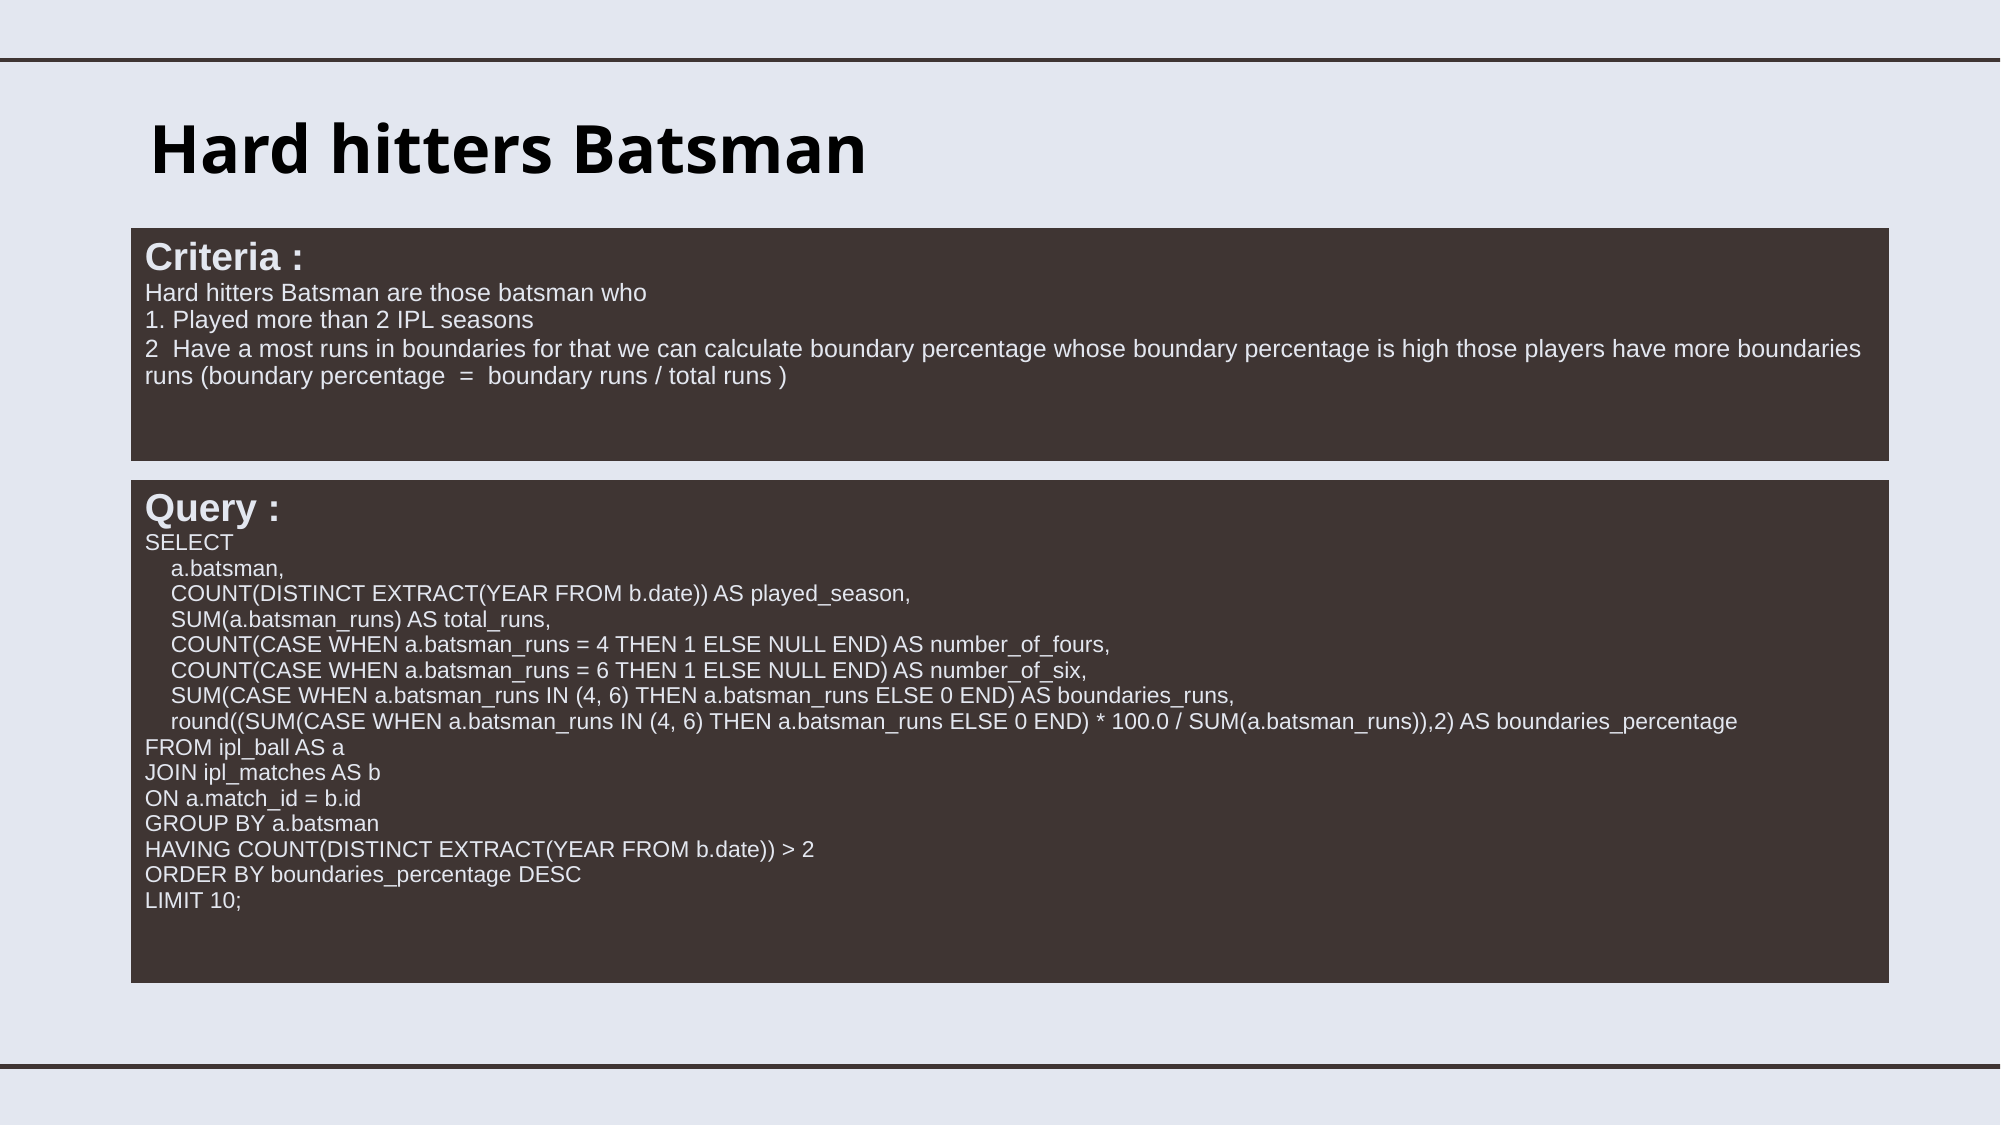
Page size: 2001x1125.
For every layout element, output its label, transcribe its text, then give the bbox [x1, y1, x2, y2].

table_header Query : SELECT a.batsman, COUNT(DISTINCT EXTRACT(YEAR FROM b.date)) AS played_season, SUM(a.batsman_runs) AS total_runs, COUNT(CASE WHEN a.batsman_runs = 4 THEN 1 ELSE NULL END) AS number_of_fours, COUNT(CASE WHEN a.batsman_runs = 6 THEN 1 ELSE NULL END) AS number_of_six, SUM(CASE WHEN a.batsman_runs IN (4, 6) THEN a.batsman_runs ELSE 0 END) AS boundaries_runs, round((SUM(CASE WHEN a.batsman_runs IN (4, 6) THEN a.batsman_runs ELSE 0 END) * 100.0 / SUM(a.batsman_runs)),2) AS boundaries_percentage FROM ipl_ball AS a JOIN ipl_matches AS b ON a.match_id = b.id GROUP BY a.batsman HAVING COUNT(DISTINCT EXTRACT(YEAR FROM b.date)) > 2 ORDER BY boundaries_percentage DESC LIMIT 10; [131, 480, 1889, 983]
title Hard hitters Batsman [129, 86, 1890, 212]
table_header Criteria : Hard hitters Batsman are those batsman who 1. Played more than 2 IPL seasons 2 Have a most runs in boundaries for that we can calculate boundary percentage whose boundary percentage is high those players have more boundaries runs (boundary percentage = boundary runs / total runs ) [131, 228, 1889, 461]
